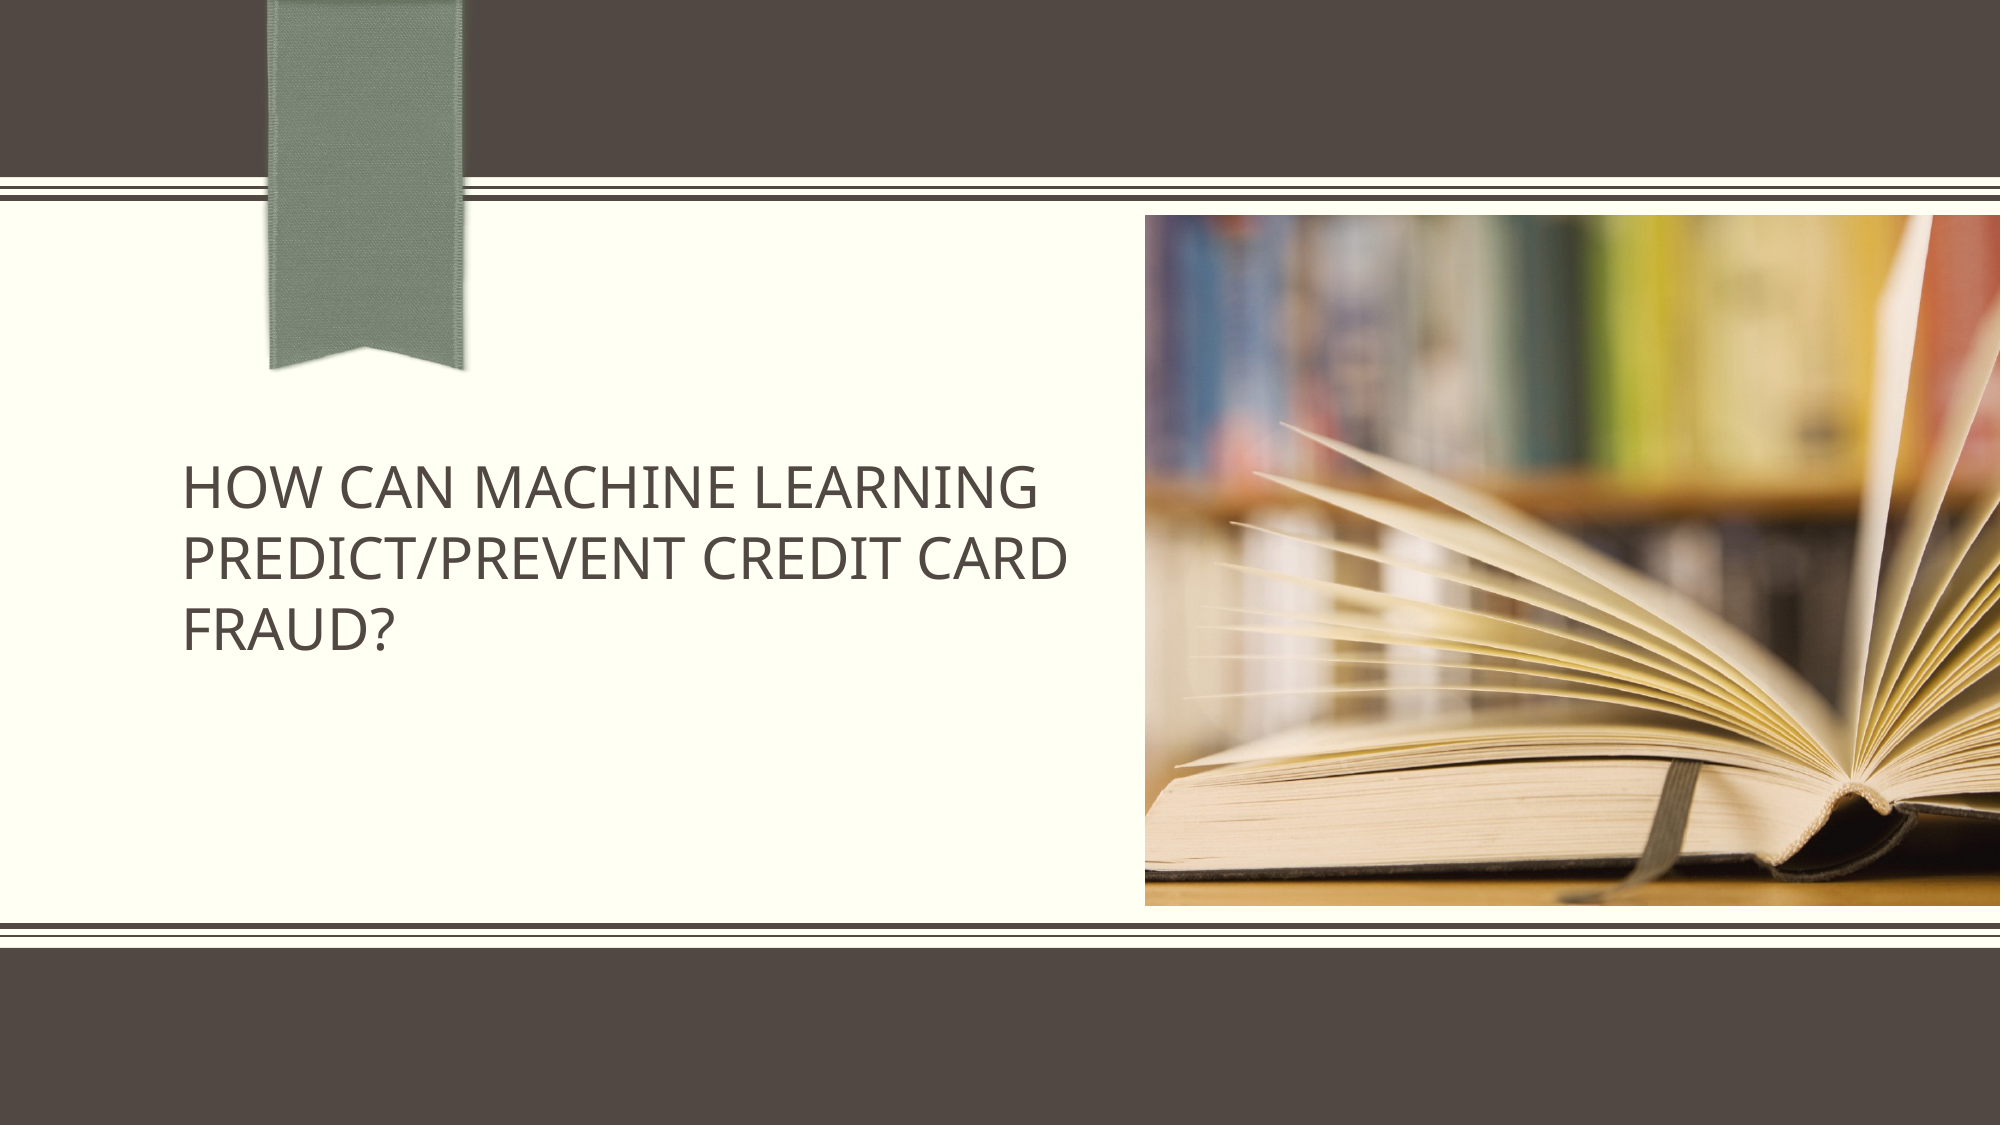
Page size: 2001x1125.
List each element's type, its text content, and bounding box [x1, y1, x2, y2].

picture [1145, 214, 2000, 906]
title How Can Machine Learning predict/prevent credit card fraud? [181, 376, 1122, 741]
